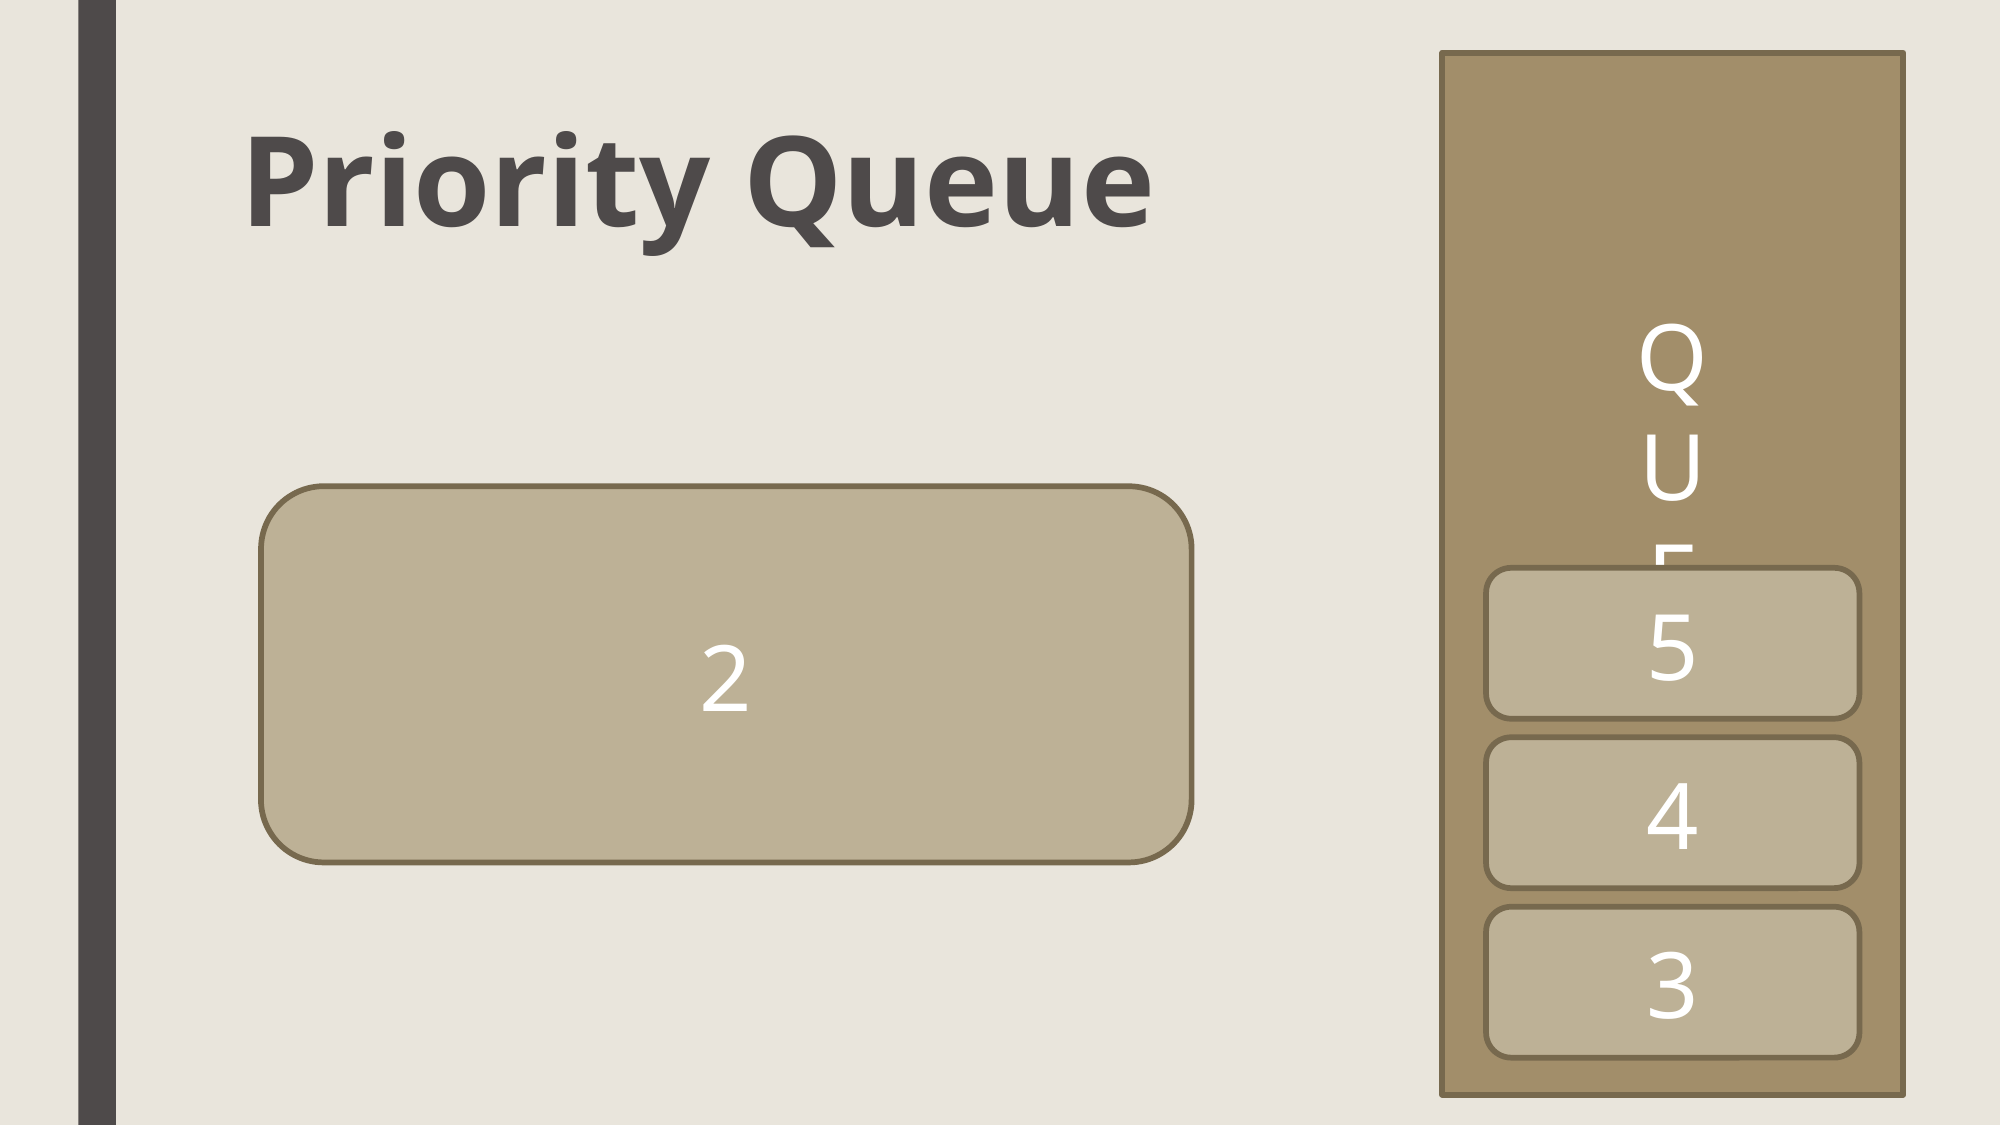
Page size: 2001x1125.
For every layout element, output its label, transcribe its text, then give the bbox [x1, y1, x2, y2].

text_box Q U E U E [1439, 50, 1906, 1098]
text_box 3 [1483, 903, 1863, 1061]
text_box 2 [258, 483, 1195, 866]
title Priority Queue [225, 112, 1439, 357]
text_box 4 [1483, 734, 1863, 892]
text_box 5 [1483, 564, 1863, 722]
